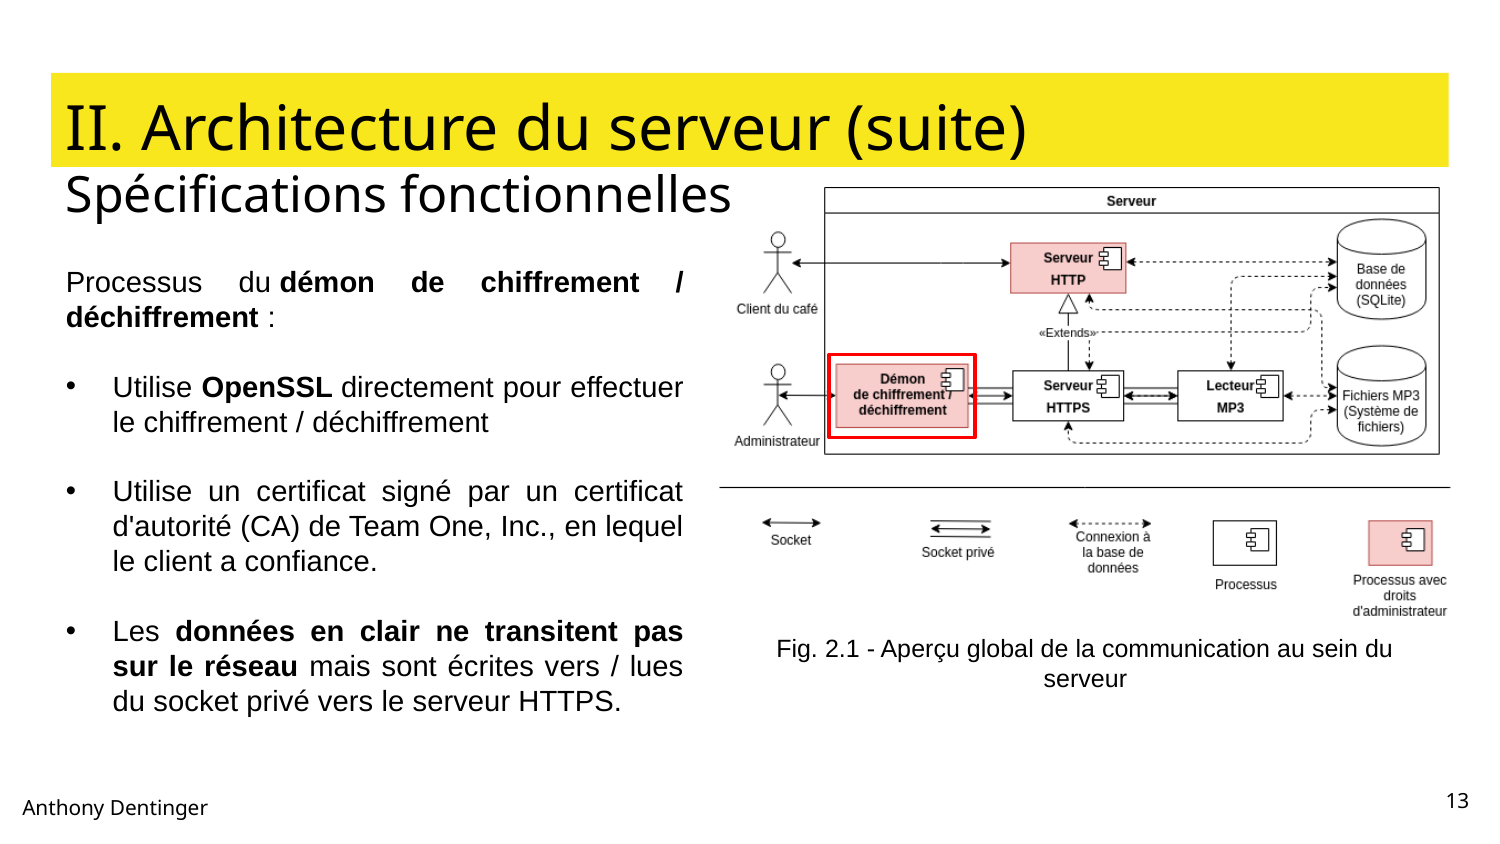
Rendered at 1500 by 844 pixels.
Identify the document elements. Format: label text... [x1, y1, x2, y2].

text_box Anthony Dentinger [7, 779, 347, 824]
text_box II. Architecture du serveur (suite) Spécifications fonctionnelles [51, 72, 1449, 167]
text_box 14 [1394, 769, 1484, 834]
text_box Processus du démon de chiffrement / déchiffrement : Utilise OpenSSL directement pour effectuer le chiffrement / déchiffrement Utilise un certificat signé par un certificat d'autorité (CA) de Team One, Inc., en lequel le client a confiance. Les données en clair ne transitent pas sur le réseau mais sont écrites vers / lues du socket privé vers le serveur HTTPS. [51, 247, 699, 770]
text_box Fig. 2.1 - Aperçu global de la communication au sein du serveur [719, 623, 1452, 692]
picture [719, 187, 1452, 617]
